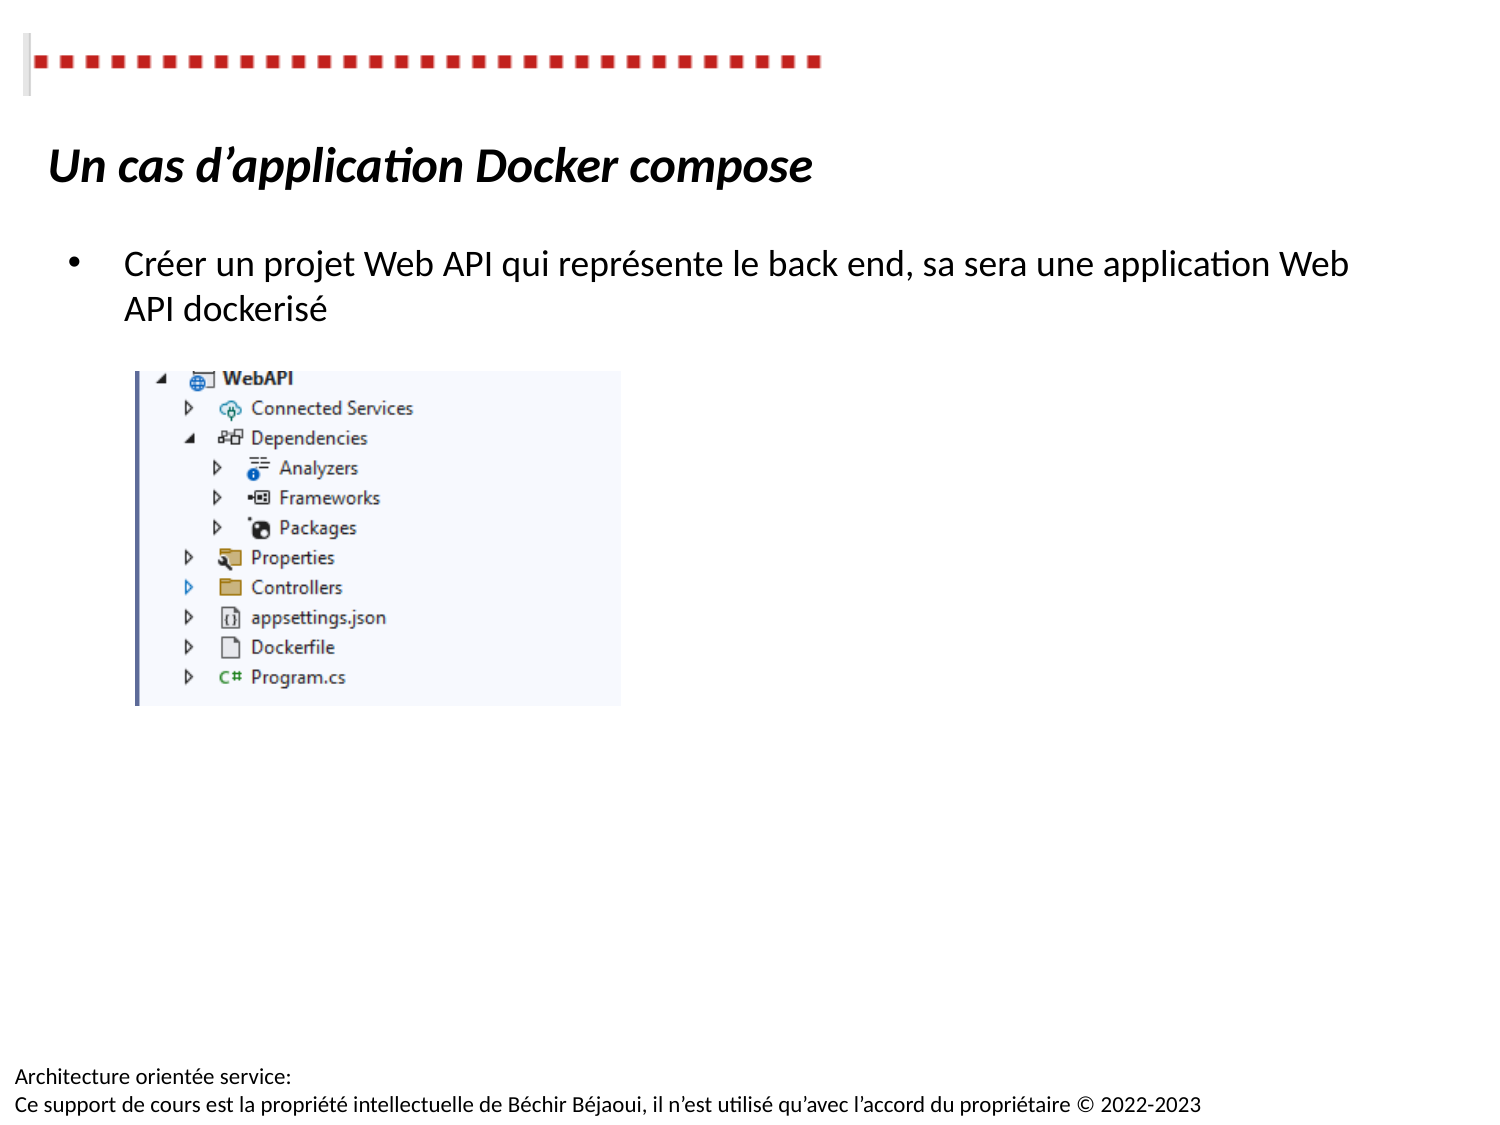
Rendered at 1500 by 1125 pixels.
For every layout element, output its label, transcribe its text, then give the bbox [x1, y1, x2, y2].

text_box Un cas d’application Docker compose [33, 125, 829, 201]
picture [135, 371, 621, 706]
picture [23, 33, 849, 96]
text_box Créer un projet Web API qui représente le back end, sa sera une application Web API dockerisé [53, 231, 1388, 338]
